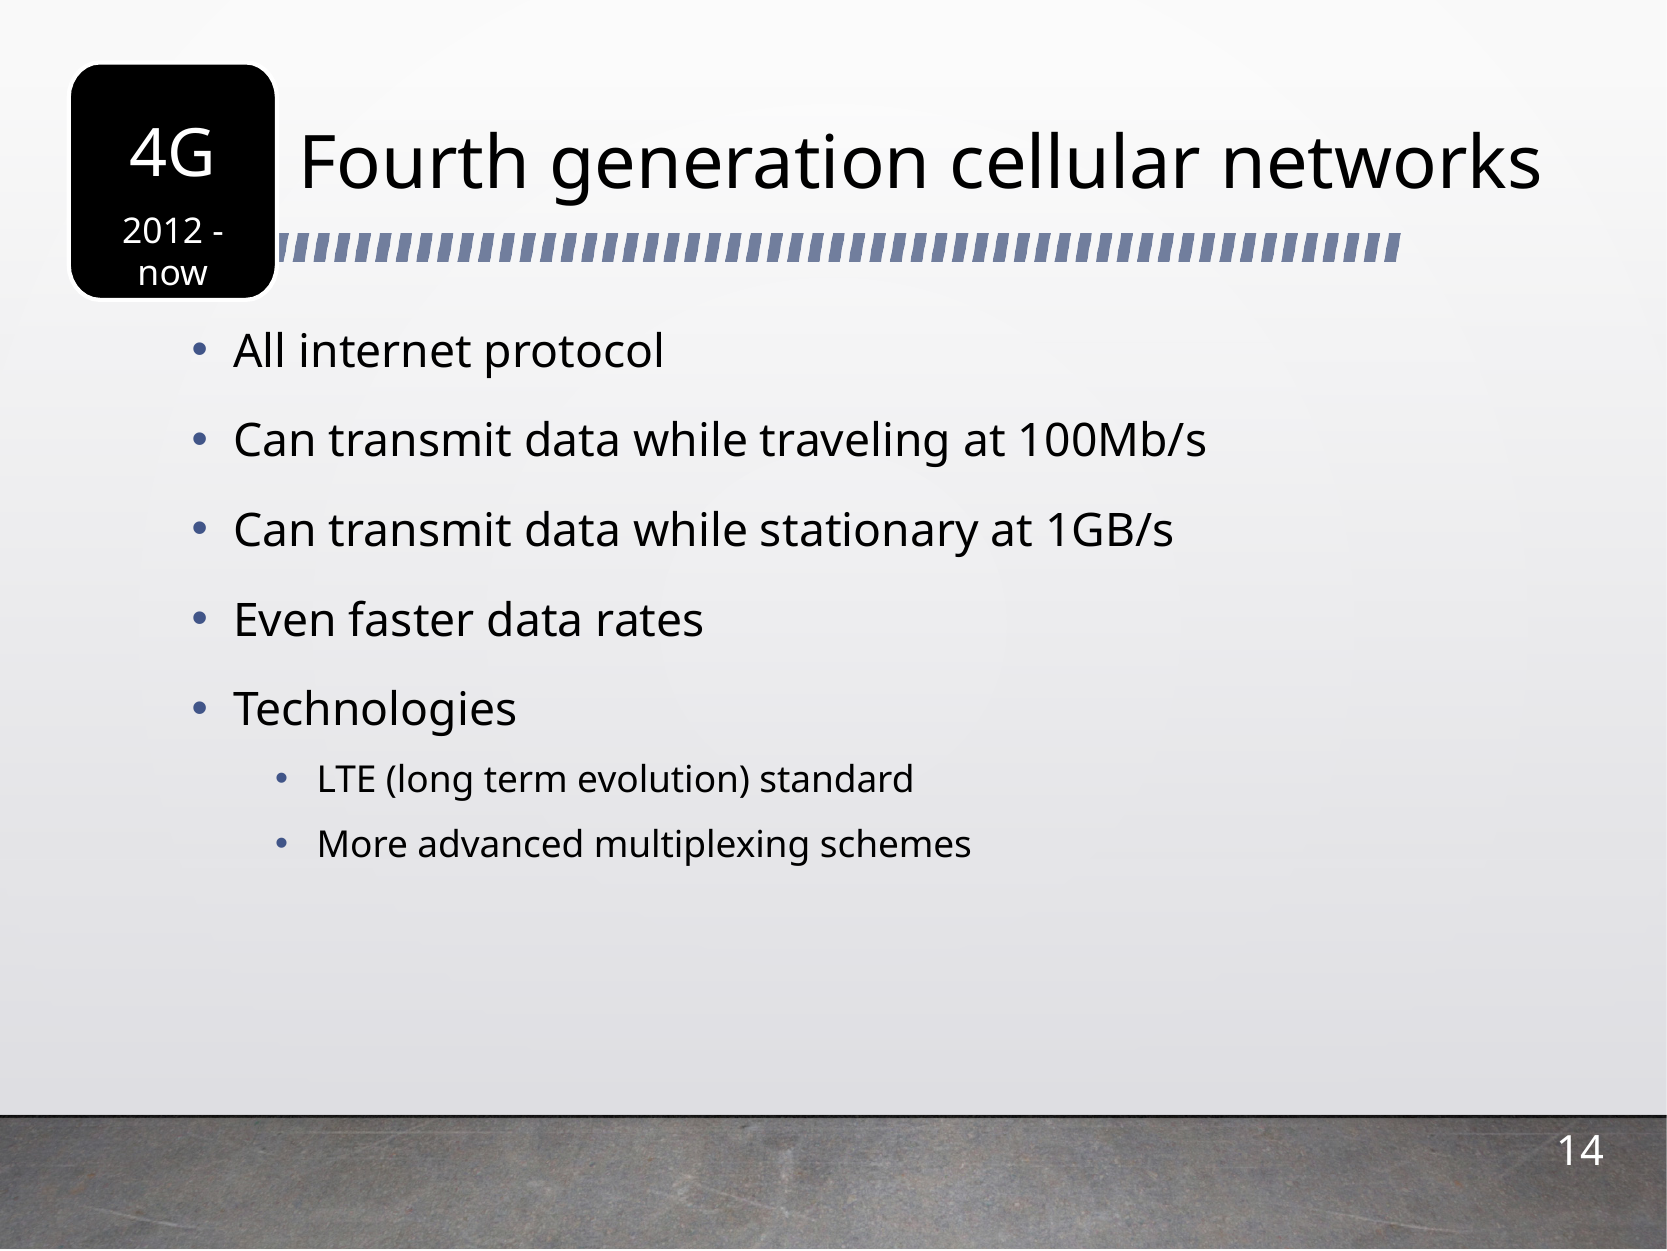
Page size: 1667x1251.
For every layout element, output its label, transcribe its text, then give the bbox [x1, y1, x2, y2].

picture [0, 1115, 1667, 1249]
title Fourth generation cellular networks [283, 69, 1584, 261]
list All internet protocol Can transmit data while traveling at 100Mb/s Can transmit data while stationary at 1GB/s Even faster data rates Technologies LTE (long term evolution) standard More advanced multiplexing schemes [176, 302, 1309, 1090]
text_box 4G 2012 - now [94, 109, 252, 293]
text_box [68, 62, 278, 300]
